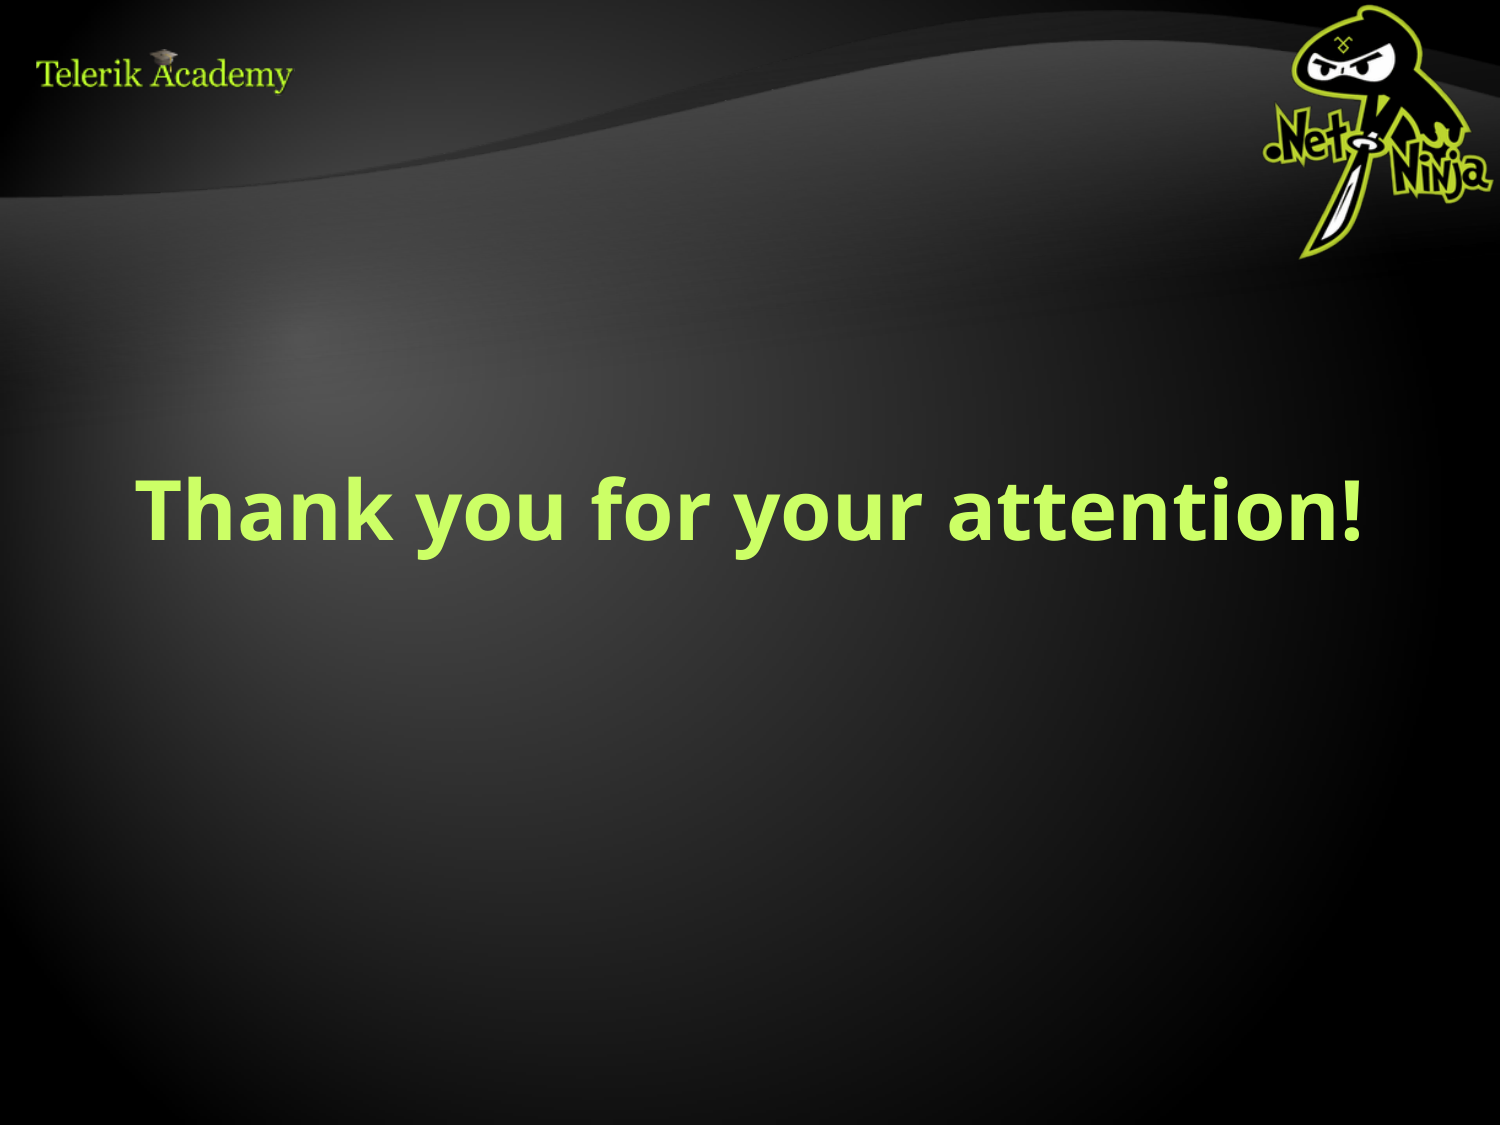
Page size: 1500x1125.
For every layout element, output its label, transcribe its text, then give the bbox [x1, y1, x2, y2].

text_box Thank you for your attention! [74, 449, 1425, 663]
picture [0, 0, 1500, 1125]
